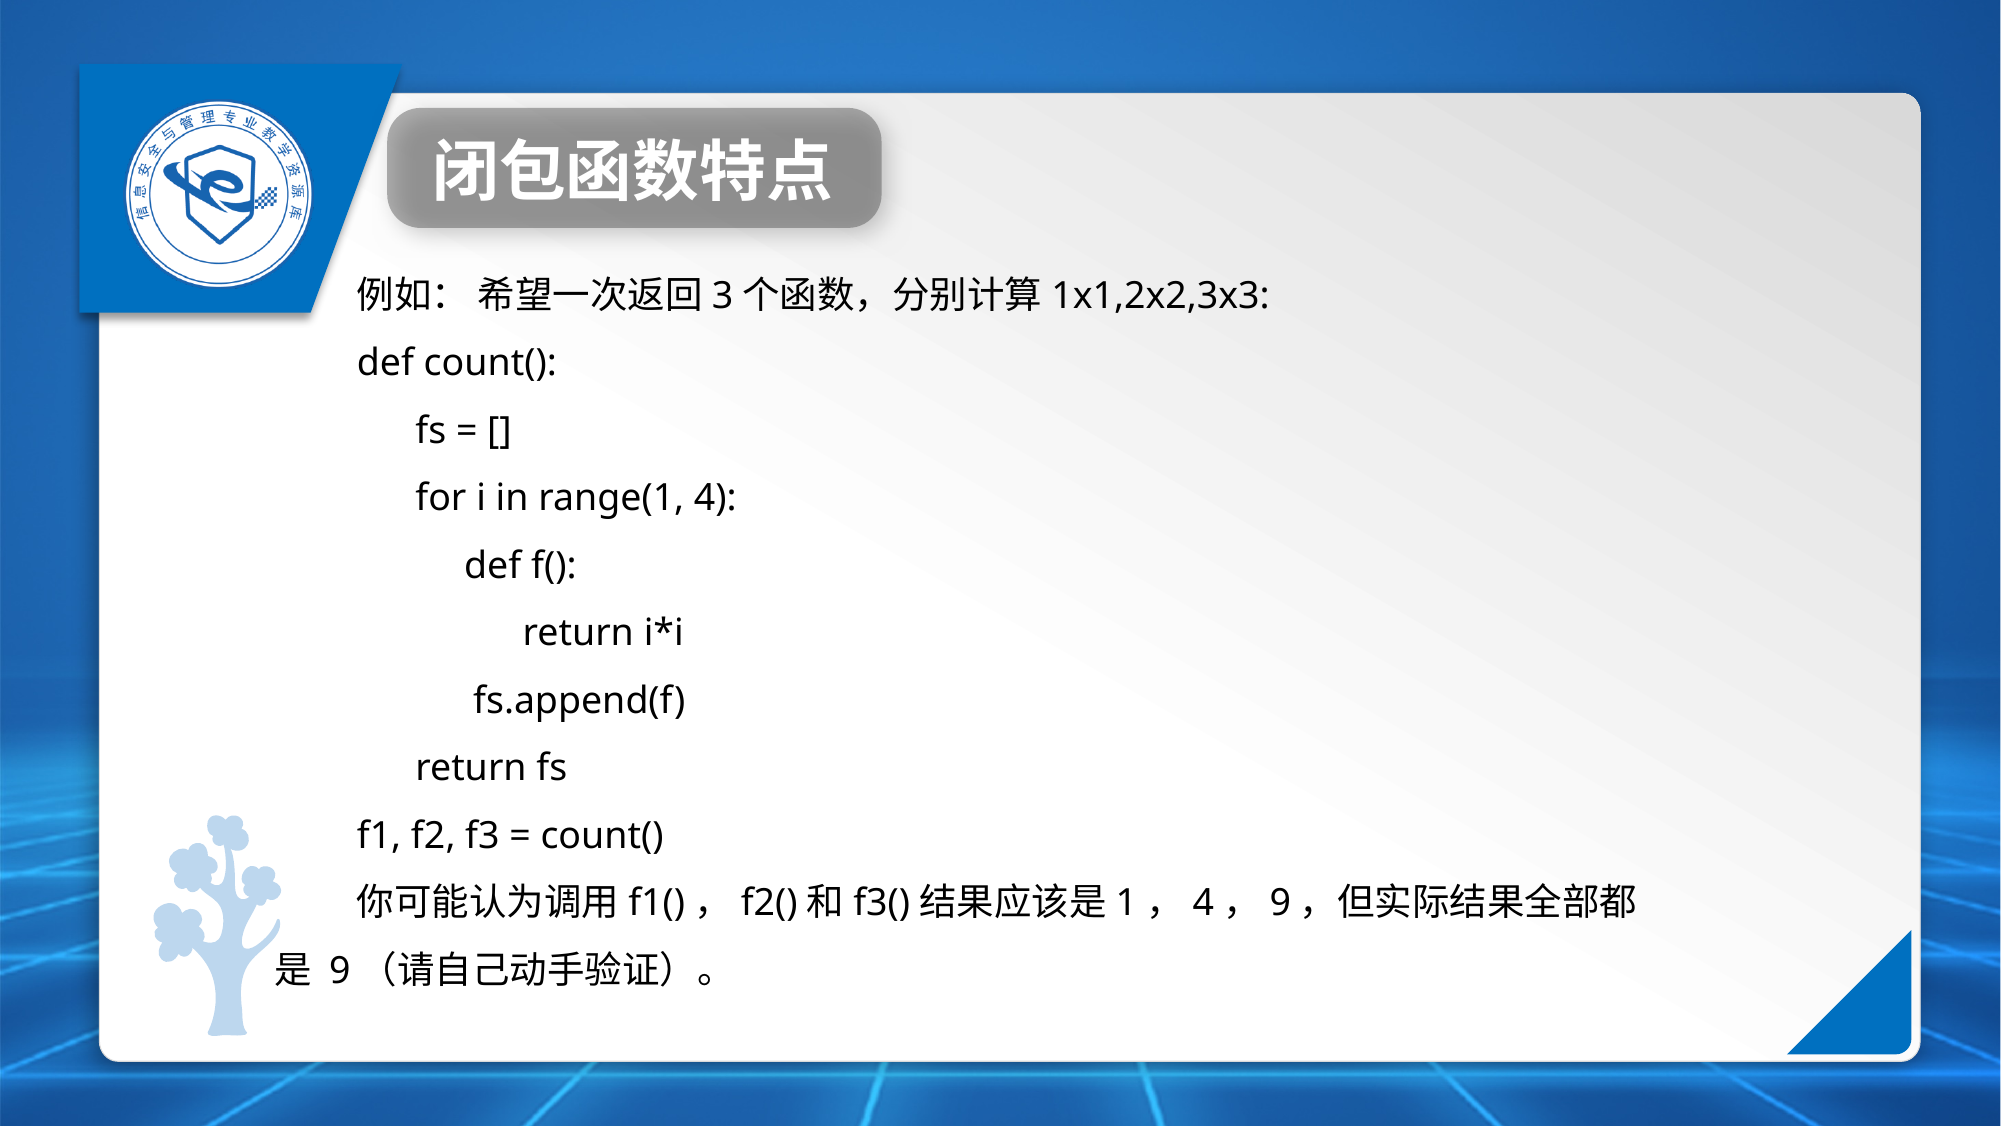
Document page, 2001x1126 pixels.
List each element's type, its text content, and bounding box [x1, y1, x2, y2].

text_box 闭包函数特点 [417, 120, 848, 216]
text_box [386, 106, 883, 229]
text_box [151, 809, 284, 1038]
text_box 例如： 希望一次返回3个函数，分别计算1x1,2x2,3x3: def count(): fs = [] for i in range(1, 4): def f(): return i*i fs.append(f) return fs f1, f2, f3 = count() 你可能认为调用f1()，f2()和f3()结果应该是1，4，9，但实际结果全部都是 9（请自己动手验证）。 [259, 241, 1777, 999]
picture [0, 0, 2001, 1126]
